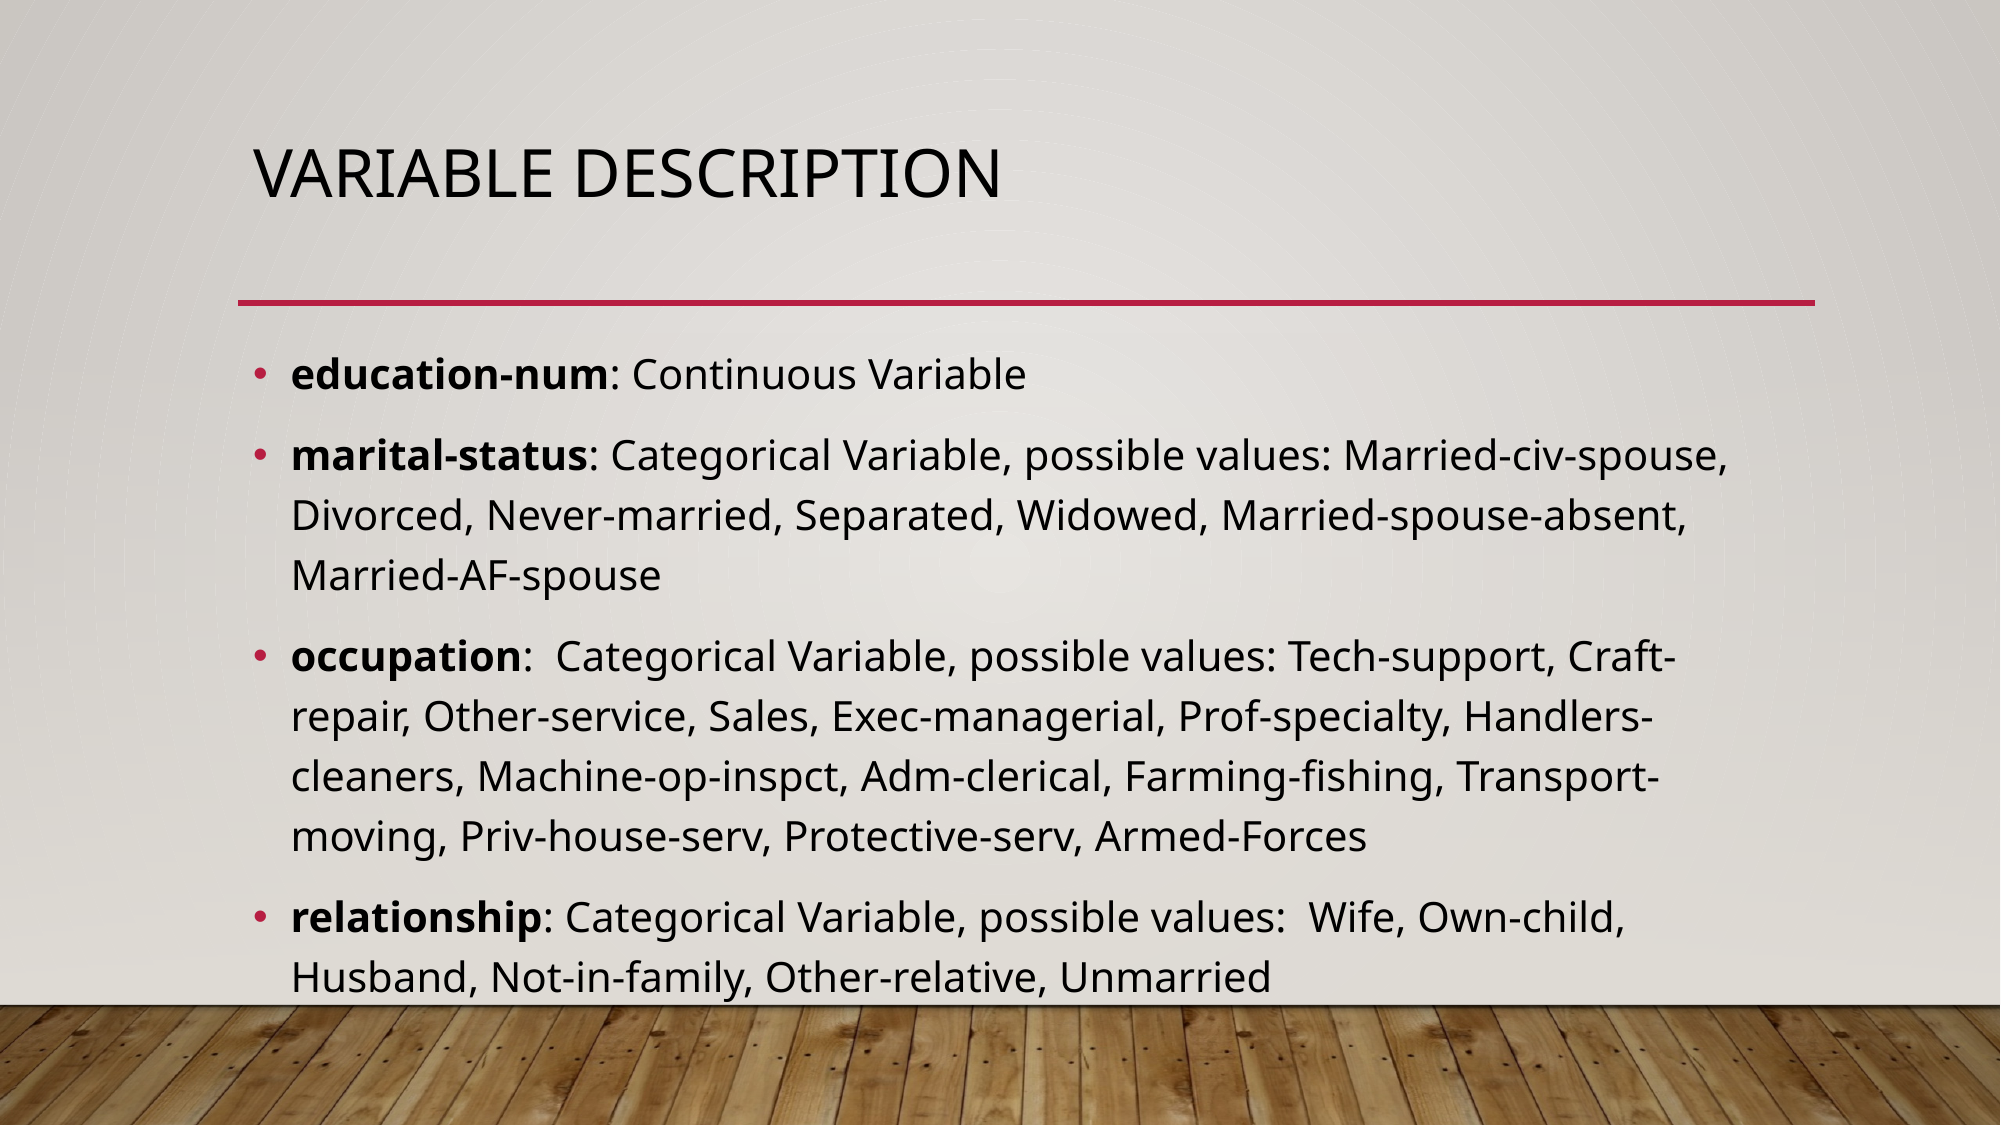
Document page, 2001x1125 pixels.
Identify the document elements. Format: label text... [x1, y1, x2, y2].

list education-num: Continuous Variable marital-status: Categorical Variable, possible values: Married-civ-spouse, Divorced, Never-married, Separated, Widowed, Married-spouse-absent, Married-AF-spouse occupation: Categorical Variable, possible values: Tech-support, Craft-repair, Other-service, Sales, Exec-managerial, Prof-specialty, Handlers-cleaners, Machine-op-inspct, Adm-clerical, Farming-fishing, Transport-moving, Priv-house-serv, Protective-serv, Armed-Forces relationship: Categorical Variable, possible values: Wife, Own-child, Husband, Not-in-family, Other-relative, Unmarried [238, 330, 1814, 897]
title Variable description [238, 131, 1814, 305]
picture [0, 1005, 2000, 1125]
